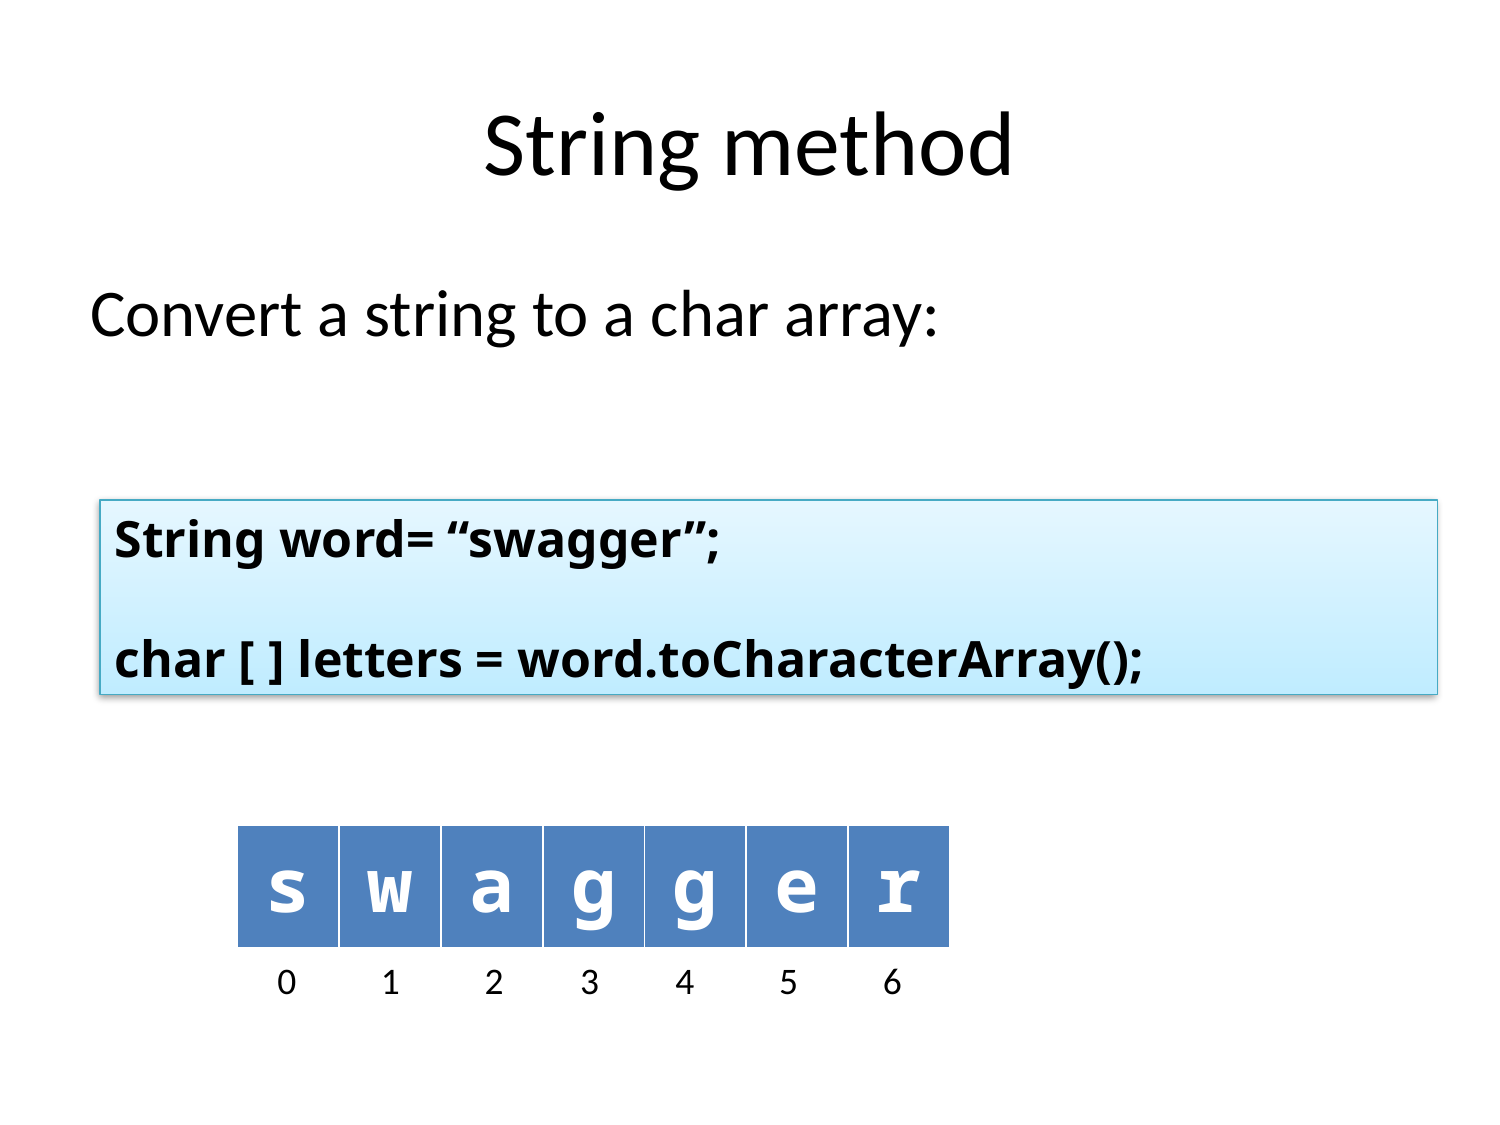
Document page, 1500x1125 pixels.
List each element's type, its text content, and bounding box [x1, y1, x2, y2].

table_header e [747, 826, 847, 947]
title String method [75, 45, 1425, 233]
text_box 0 1 2 3 4 5 6 [262, 949, 1000, 1010]
list Convert a string to a char array: [75, 262, 1425, 1005]
table_header g [544, 826, 644, 947]
table_header s [238, 826, 338, 947]
table_header w [340, 826, 440, 947]
table_header g [645, 826, 745, 947]
table_header r [849, 826, 949, 947]
table_header a [442, 826, 542, 947]
text_box String word= “swagger”; char [ ] letters = word.toCharacterArray(); [99, 499, 1438, 695]
